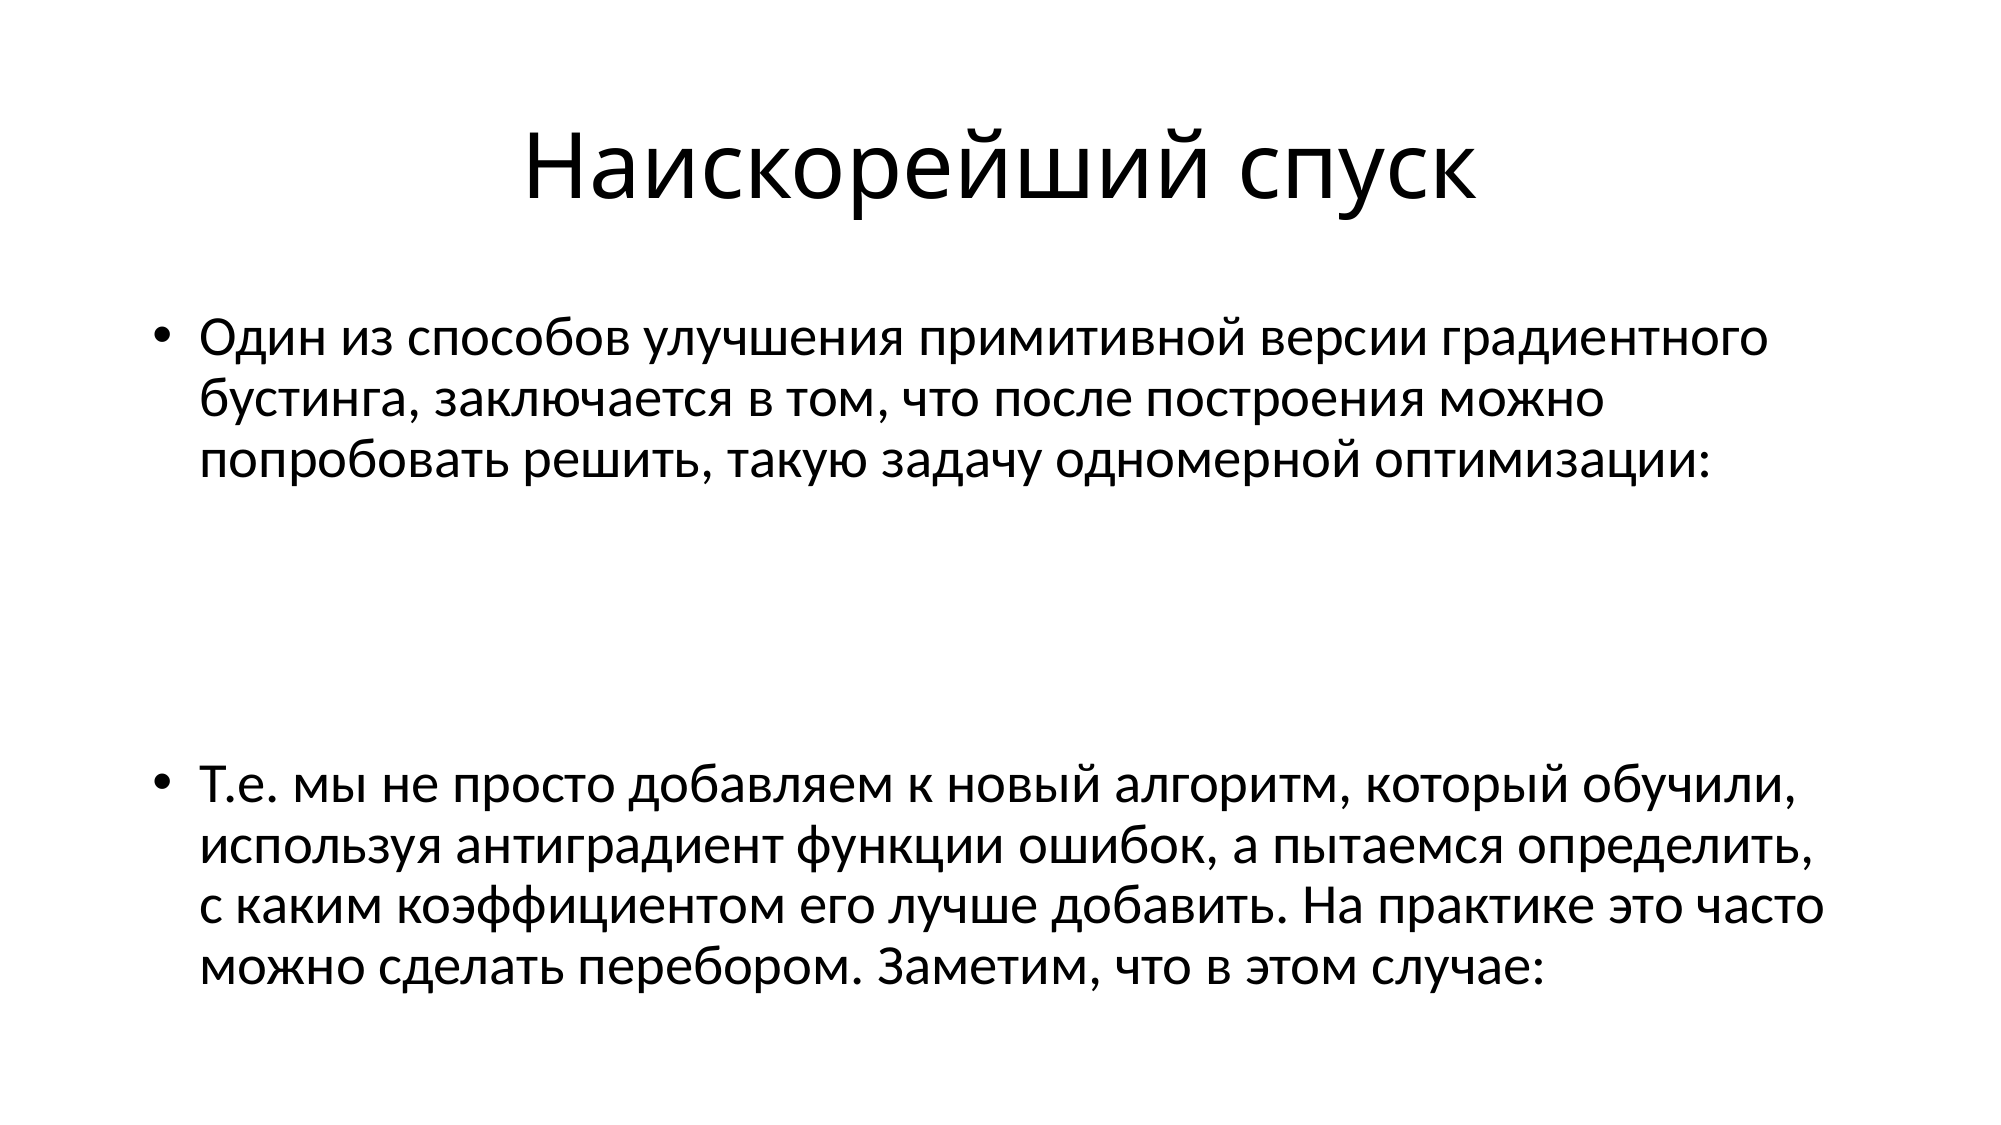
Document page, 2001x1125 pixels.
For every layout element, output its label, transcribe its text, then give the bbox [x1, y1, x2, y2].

title Наискорейший спуск [137, 59, 1863, 278]
